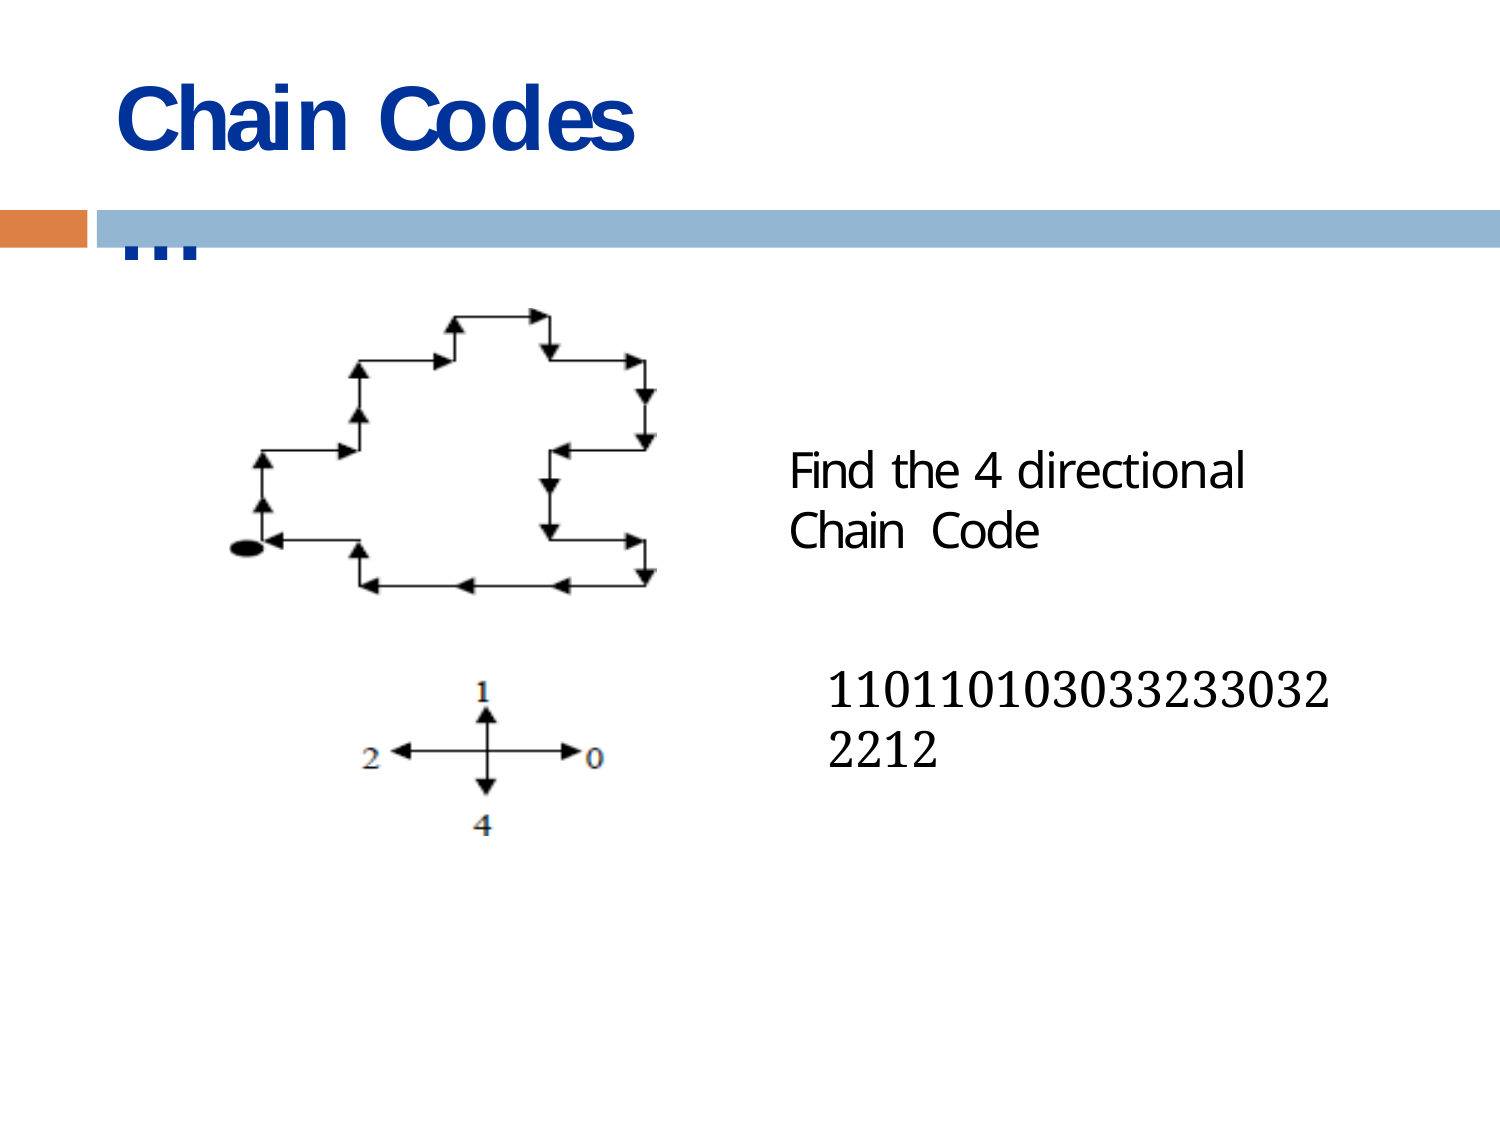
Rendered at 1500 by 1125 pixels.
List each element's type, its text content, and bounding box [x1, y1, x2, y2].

picture [228, 308, 657, 836]
text_box Find the 4 directional Chain Code 1101101030332330322212 [786, 436, 1380, 777]
title Chain Codes … [113, 56, 716, 279]
